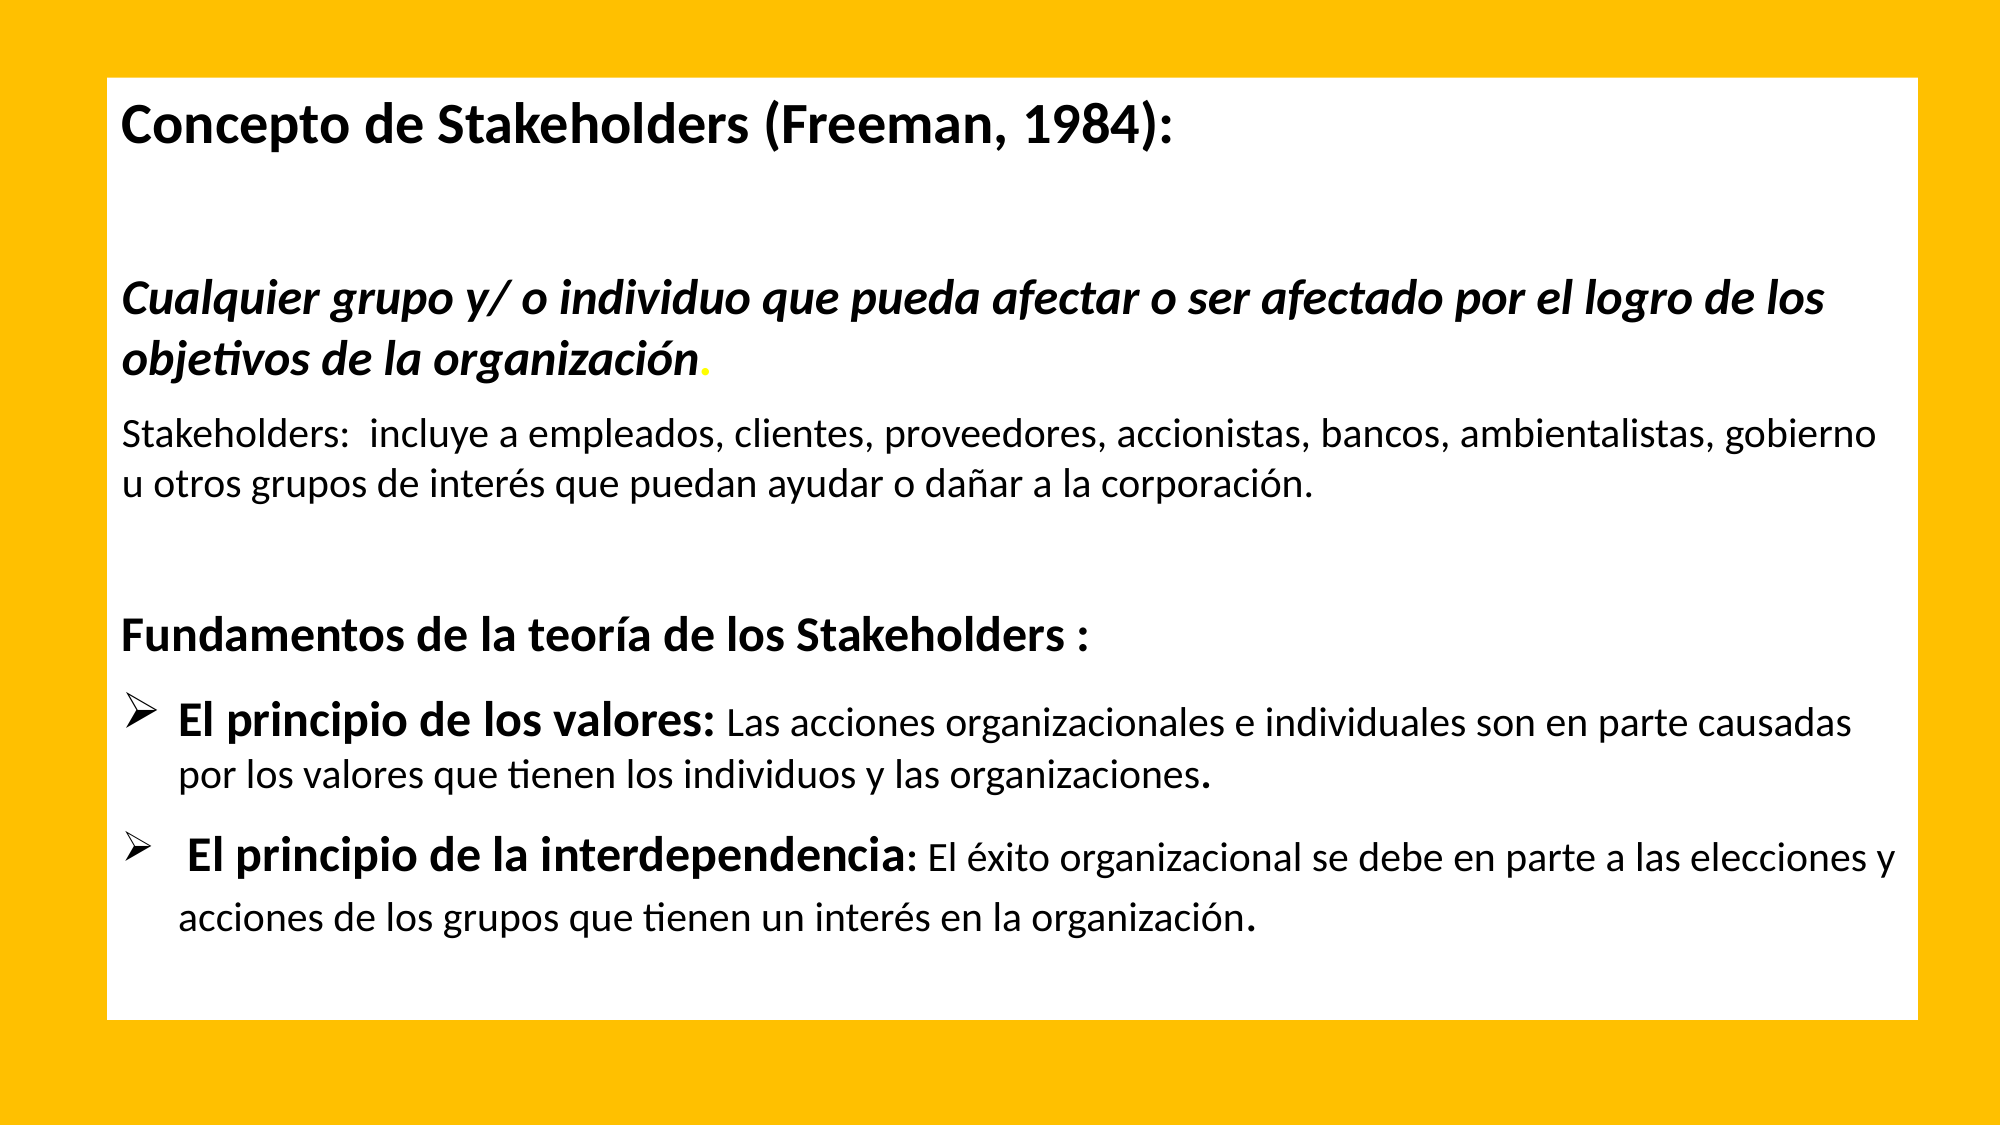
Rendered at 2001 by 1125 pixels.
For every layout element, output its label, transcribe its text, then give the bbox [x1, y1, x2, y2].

text_box Concepto de Stakeholders (Freeman, 1984): Cualquier grupo y/ o individuo que pueda afectar o ser afectado por el logro de los objetivos de la organización. Stakeholders: incluye a empleados, clientes, proveedores, accionistas, bancos, ambientalistas, gobierno u otros grupos de interés que puedan ayudar o dañar a la corporación. Fundamentos de la teoría de los Stakeholders : El principio de los valores: Las acciones organizacionales e individuales son en parte causadas por los valores que tienen los individuos y las organizaciones. El principio de la interdependencia: El éxito organizacional se debe en parte a las elecciones y acciones de los grupos que tienen un interés en la organización. [107, 77, 1918, 1020]
